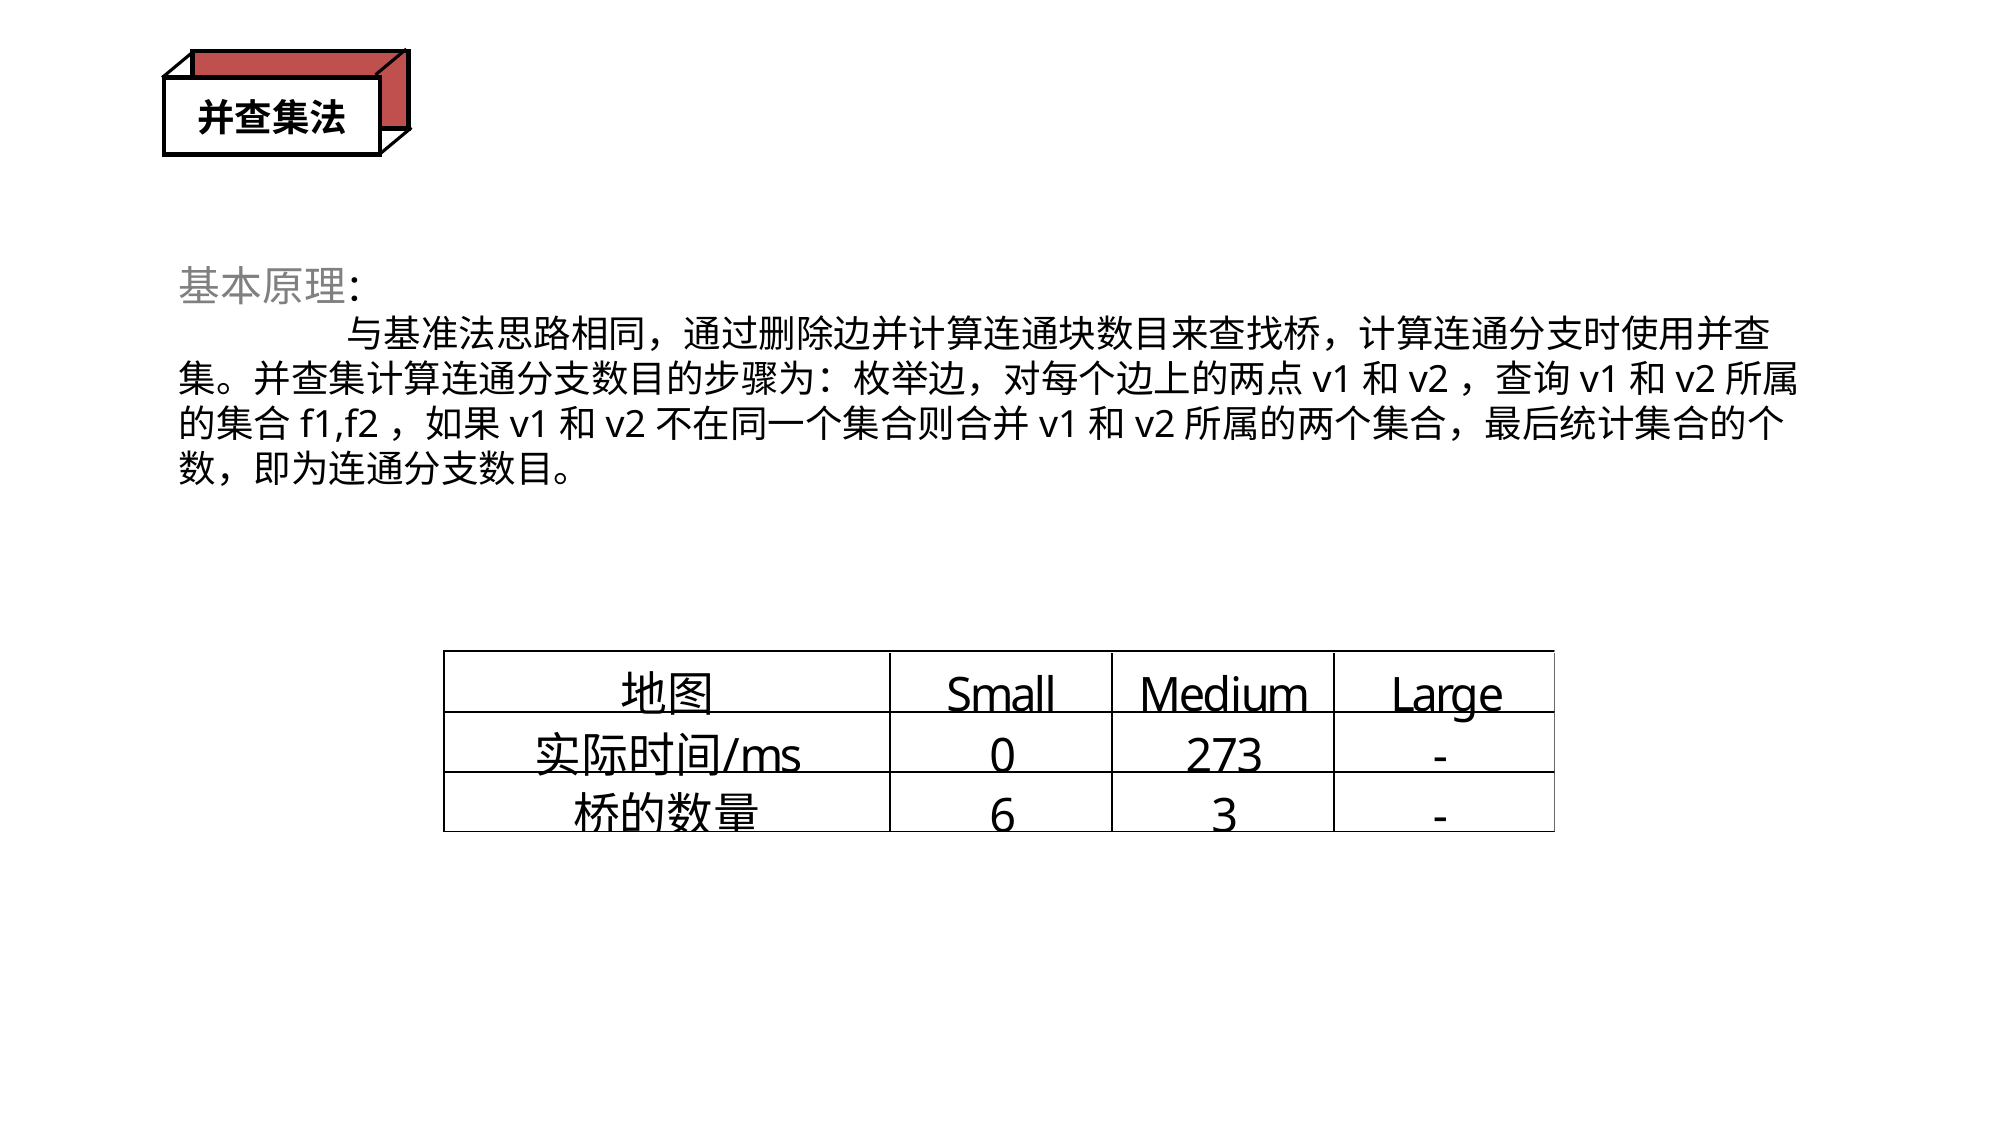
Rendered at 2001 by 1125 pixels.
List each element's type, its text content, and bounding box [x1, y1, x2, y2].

picture [443, 650, 1557, 834]
text_box 基本原理： 与基准法思路相同，通过删除边并计算连通块数目来查找桥，计算连通分支时使用并查集。并查集计算连通分支数目的步骤为：枚举边，对每个边上的两点v1和v2，查询v1和v2所属的集合f1,f2，如果v1和v2不在同一个集合则合并v1和v2所属的两个集合，最后统计集合的个数，即为连通分支数目。 [164, 252, 1821, 498]
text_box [162, 48, 412, 155]
